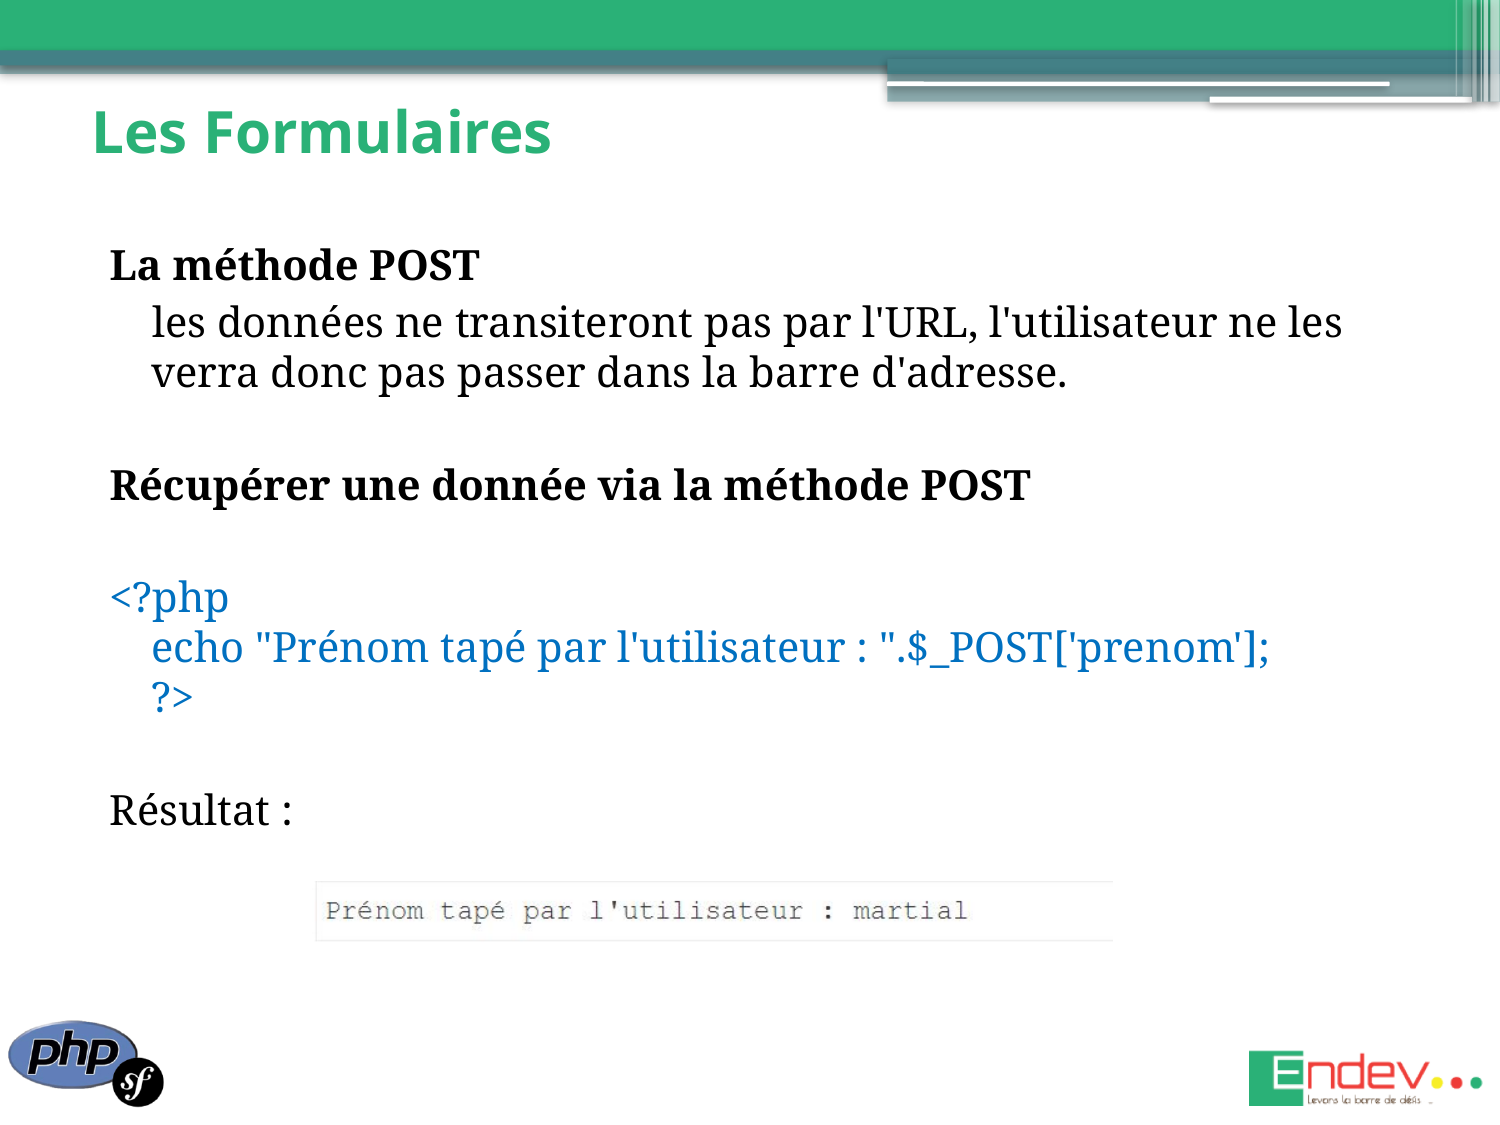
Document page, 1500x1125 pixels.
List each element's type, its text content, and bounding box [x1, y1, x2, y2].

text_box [5, 1011, 1483, 1119]
title Les Formulaires [76, 42, 1427, 218]
picture [312, 881, 1114, 950]
list La méthode POST les données ne transiteront pas par l'URL, l'utilisateur ne les verra donc pas passer dans la barre d'adresse. Récupérer une donnée via la méthode POST <?php echo "Prénom tapé par l'utilisateur : ".$_POST['prenom']; ?> Résultat : [76, 231, 1427, 1000]
